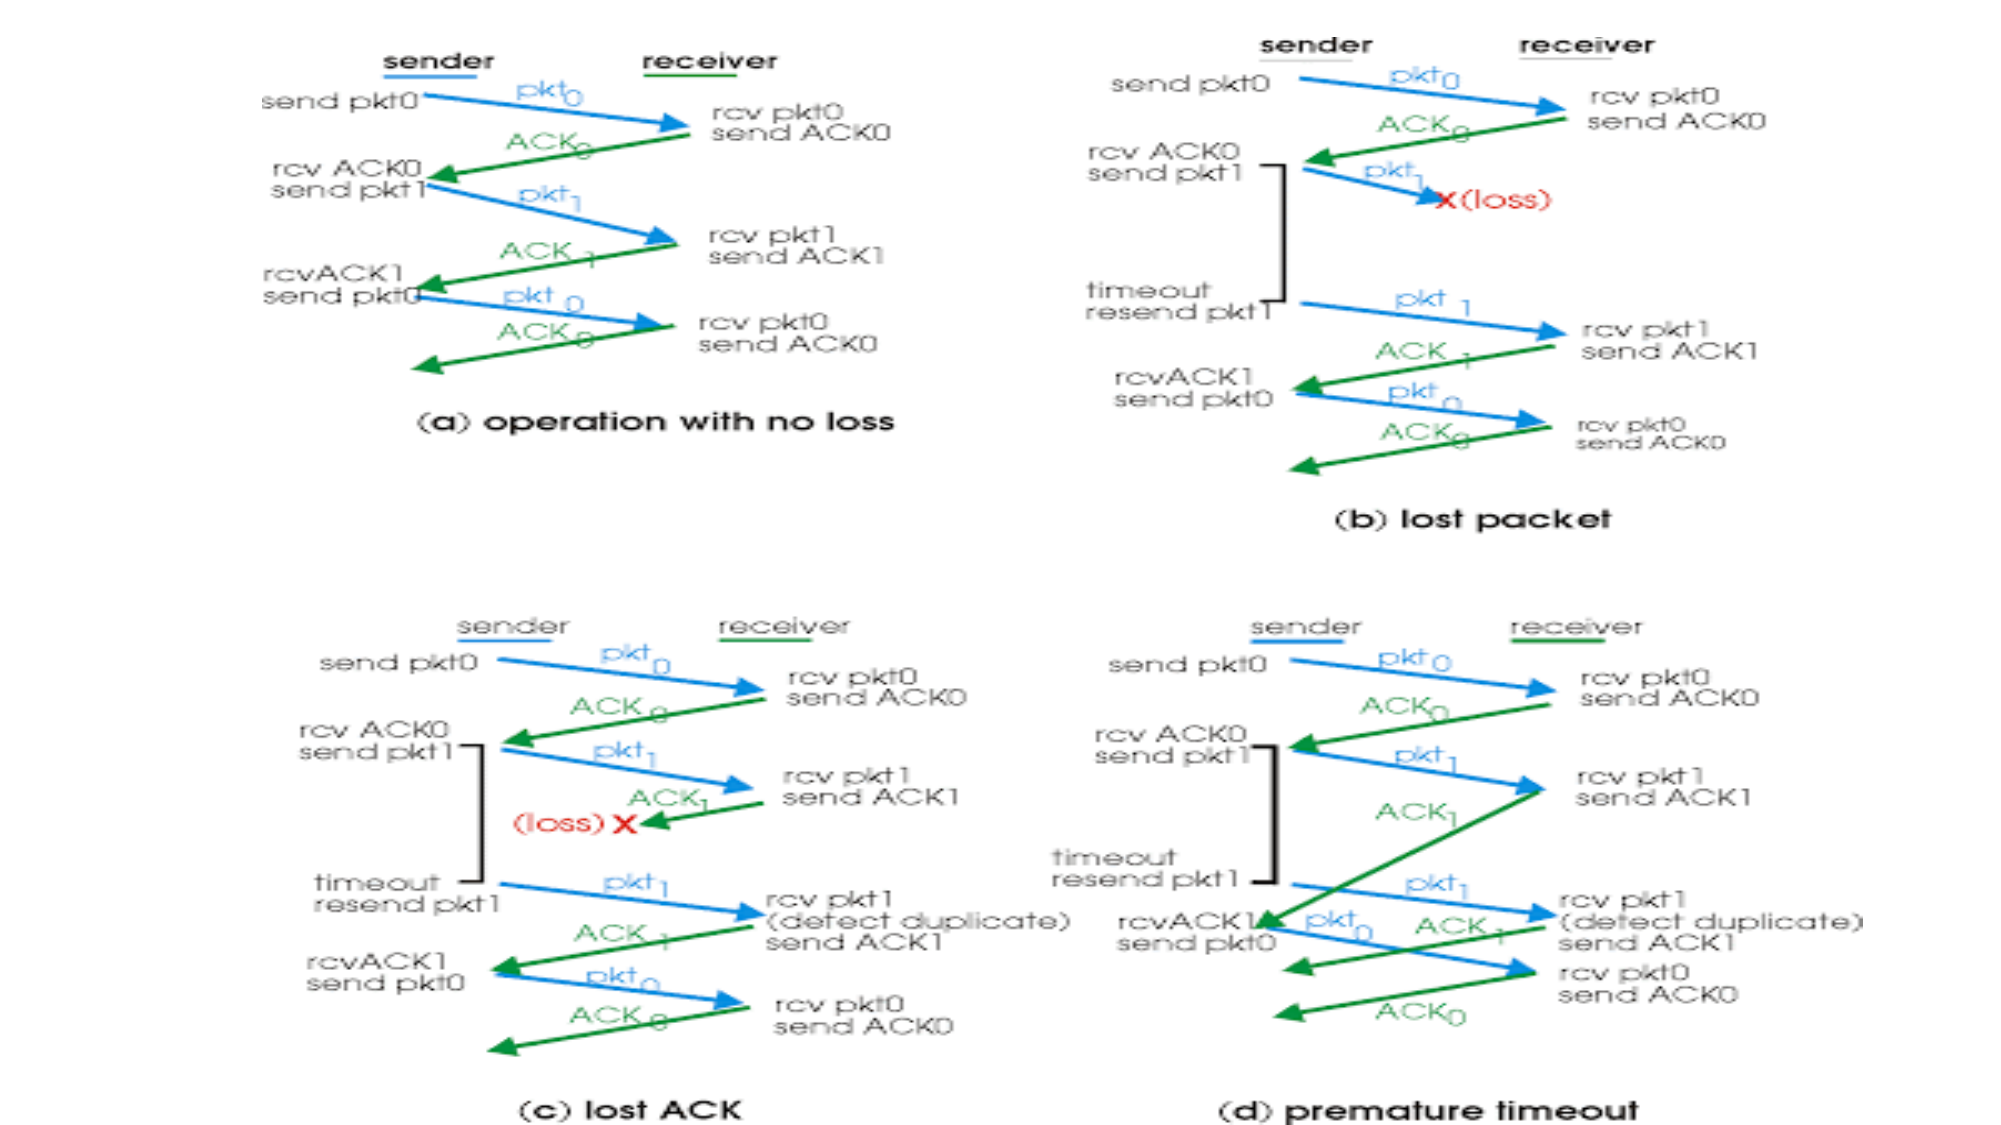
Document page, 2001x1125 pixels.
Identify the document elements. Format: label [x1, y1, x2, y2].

picture [262, 37, 1863, 1125]
